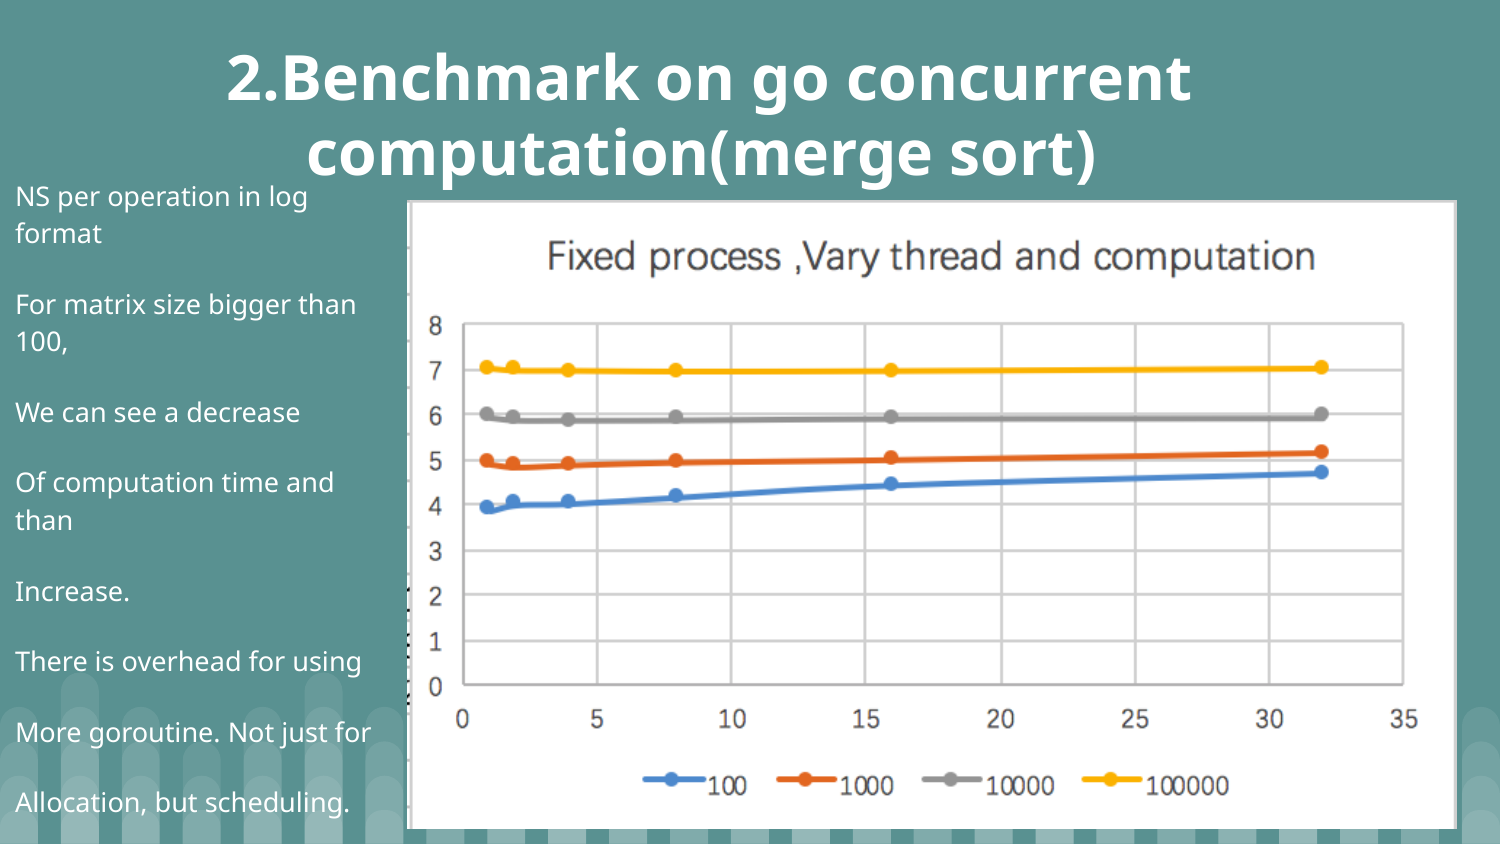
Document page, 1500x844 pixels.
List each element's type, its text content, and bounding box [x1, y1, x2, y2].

list NS per operation in log format For matrix size bigger than 100, We can see a decrease Of computation time and than Increase. There is overhead for using More goroutine. Not just for Allocation, but scheduling. [0, 159, 408, 844]
picture [407, 200, 1458, 829]
title 2.Benchmark on go concurrent computation(merge sort) [0, 0, 1447, 198]
